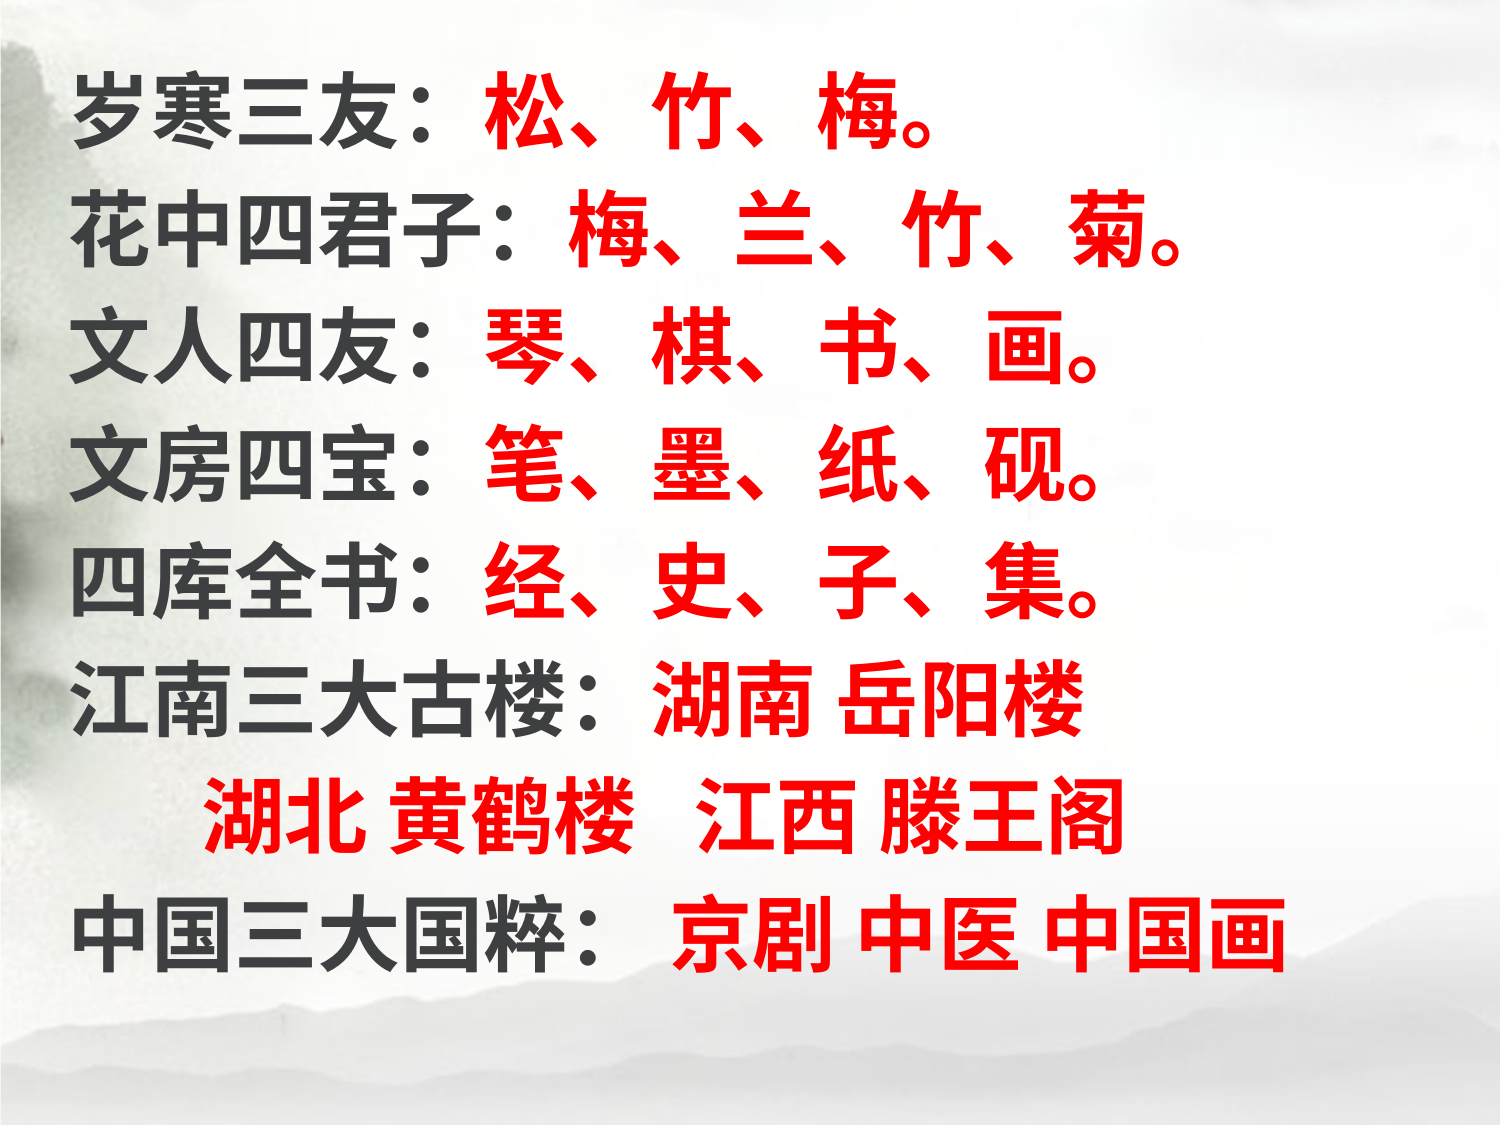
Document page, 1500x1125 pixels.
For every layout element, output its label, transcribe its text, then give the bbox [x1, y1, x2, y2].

picture [0, 0, 1500, 1125]
text_box 岁寒三友：松、竹、梅。 花中四君子：梅、兰、竹、菊。 文人四友：琴、棋、书、画。 文房四宝：笔、墨、纸、砚。 四库全书：经、史、子、集。 江南三大古楼：湖南 岳阳楼 湖北 黄鹤楼 江西 滕王阁 中国三大国粹： 京剧 中医 中国画 [52, 34, 1500, 990]
